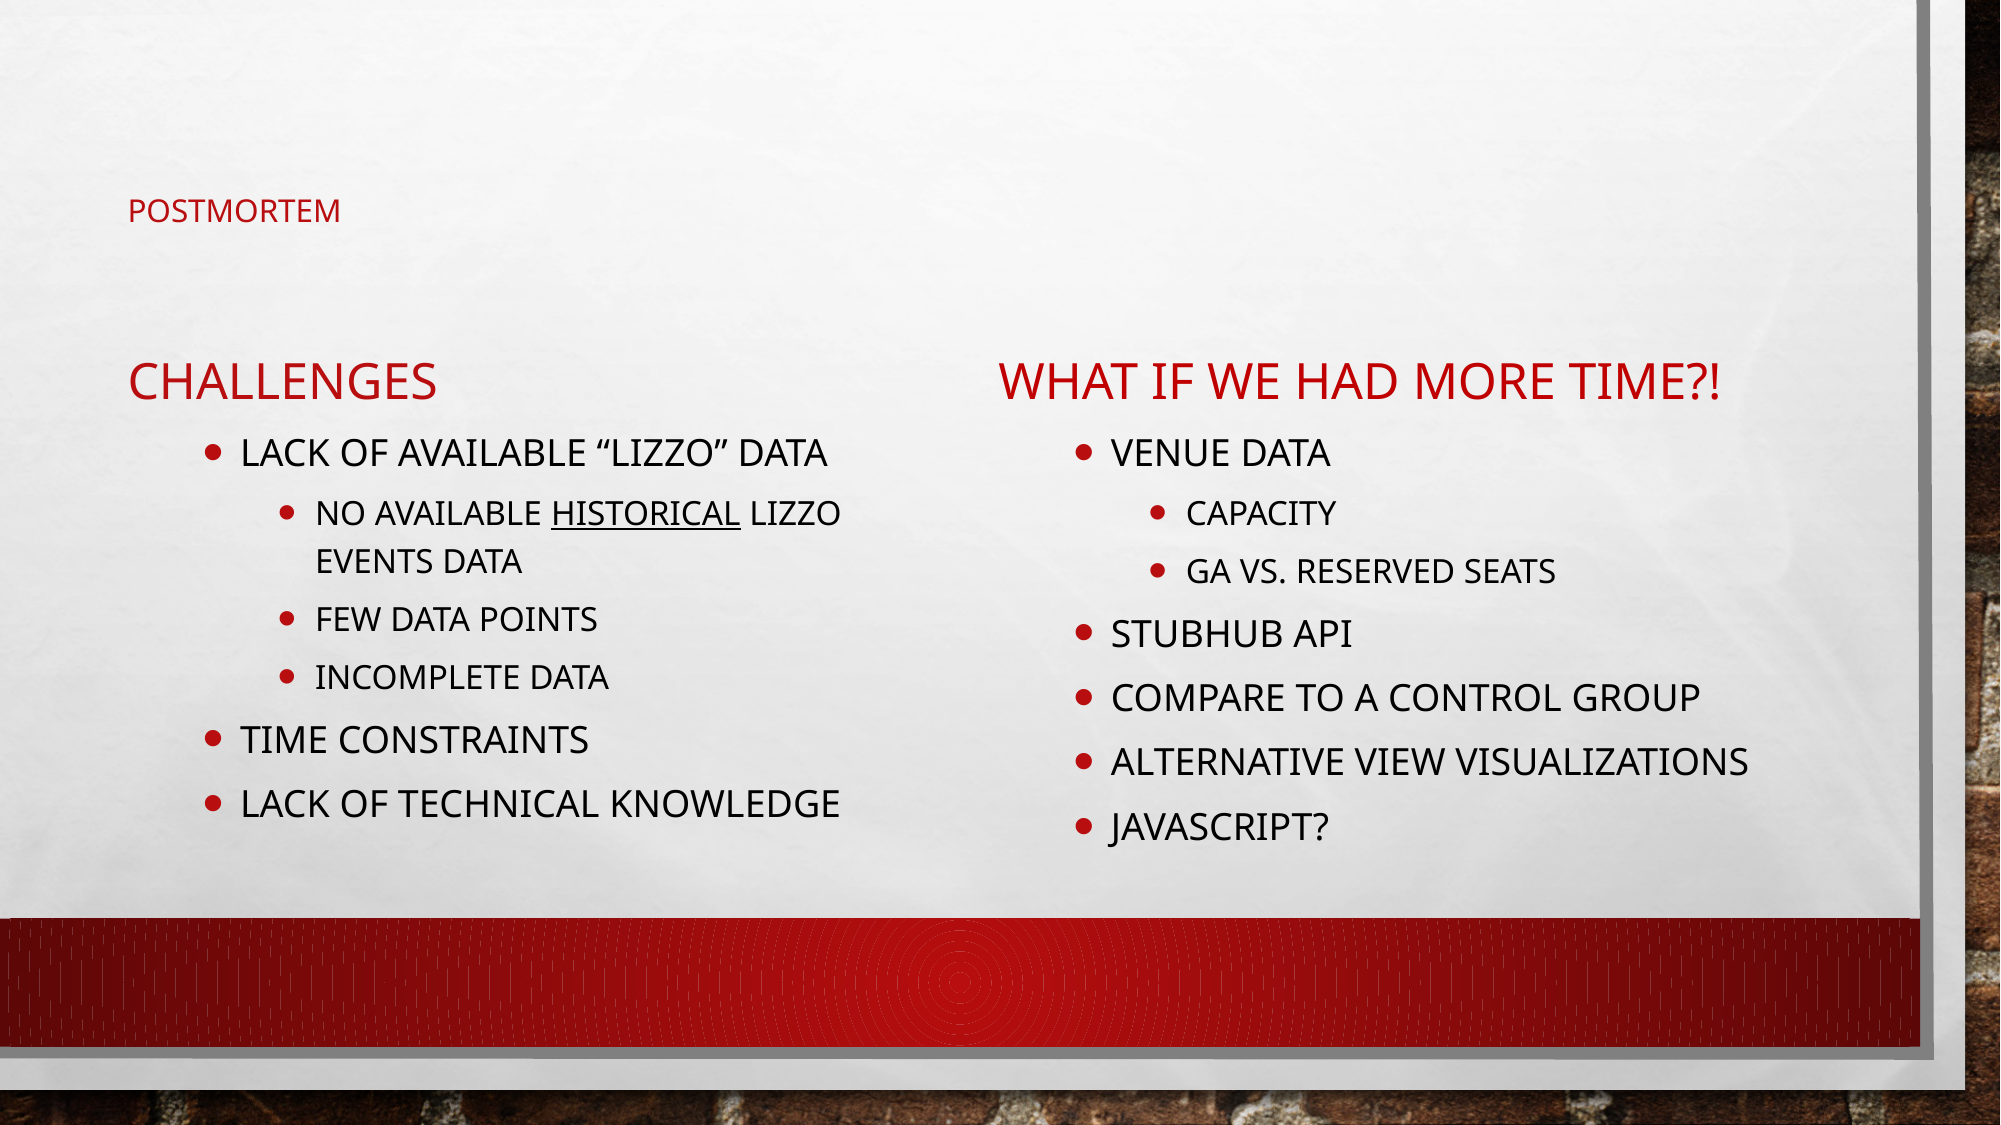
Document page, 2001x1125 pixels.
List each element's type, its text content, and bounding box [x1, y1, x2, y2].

picture [0, 0, 2000, 1125]
list Challenges Lack of available “Lizzo” Data No available Historical Lizzo Events Data Few data points Incomplete data Time Constraints Lack of technical knowledge [112, 329, 948, 874]
title Postmortem [112, 118, 1818, 309]
list What if we had more time?! Venue Data Capacity GA vs. reserved seats Stubhub API Compare to a control group Alternative view visualizations Javascript? [983, 329, 1818, 874]
